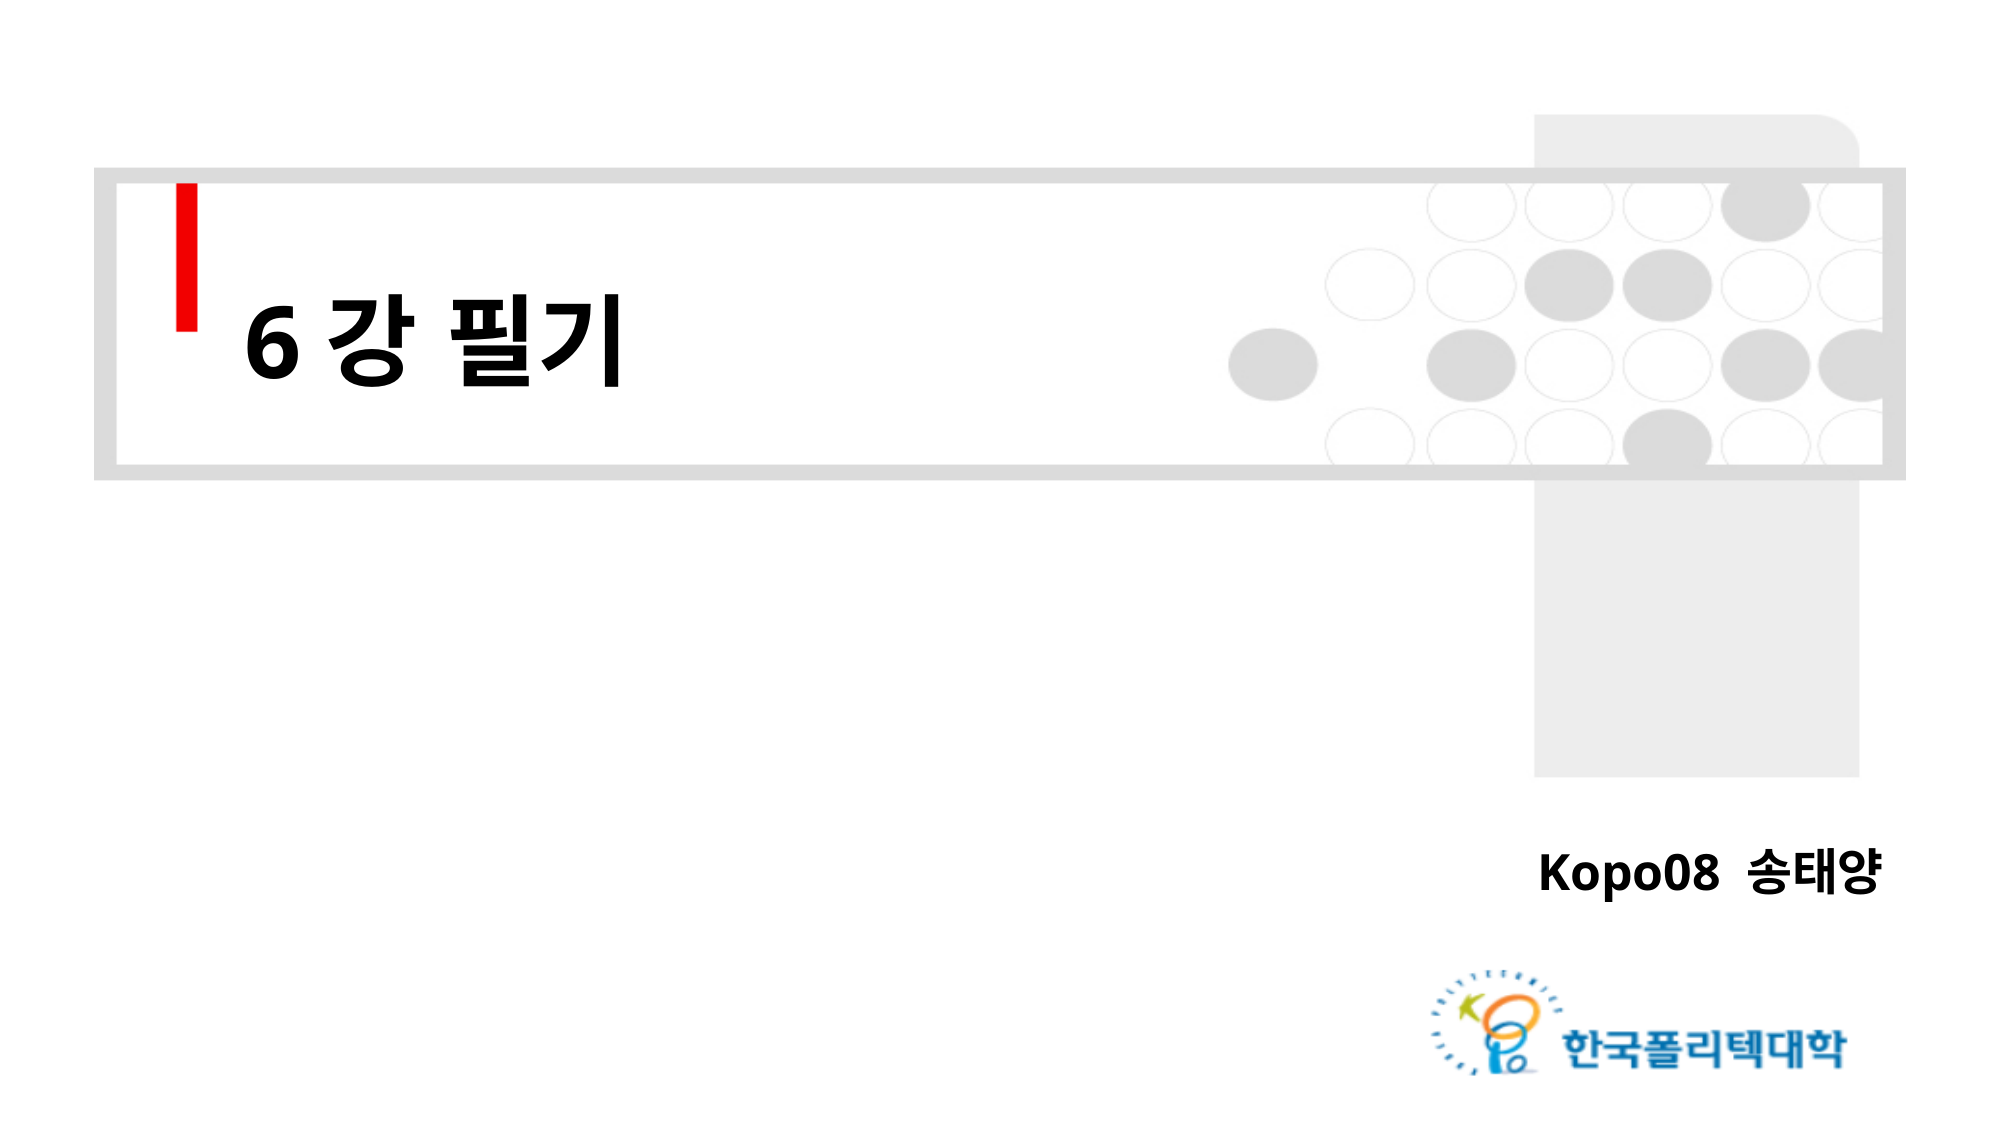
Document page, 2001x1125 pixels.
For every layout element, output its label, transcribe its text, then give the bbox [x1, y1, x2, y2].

title 6강 필기 [229, 219, 1855, 433]
picture [94, 7, 1906, 1090]
text_box Kopo08 송태양 [1330, 832, 1899, 908]
